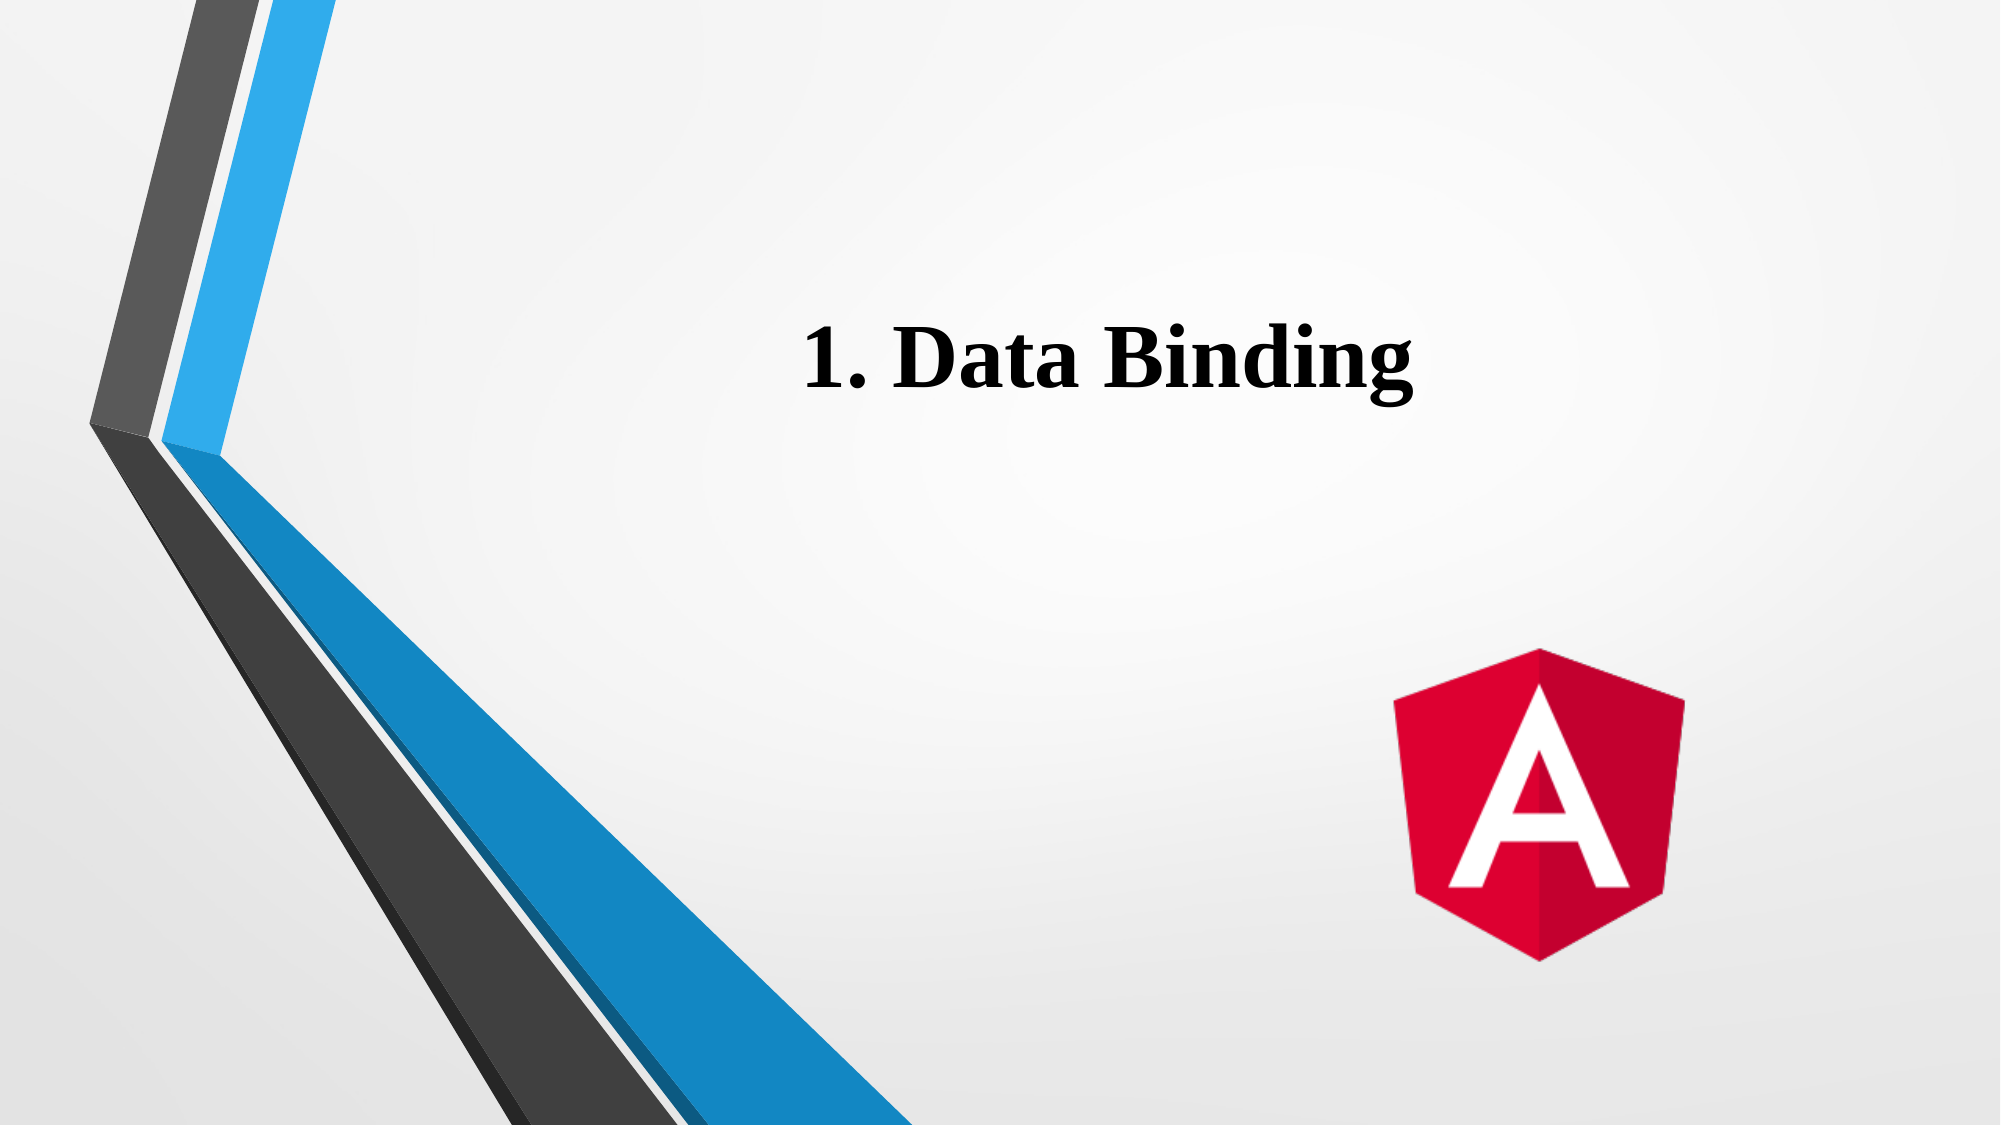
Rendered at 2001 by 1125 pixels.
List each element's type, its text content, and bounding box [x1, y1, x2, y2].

picture [1343, 601, 1736, 993]
title 1. Data Binding [298, 204, 1987, 634]
